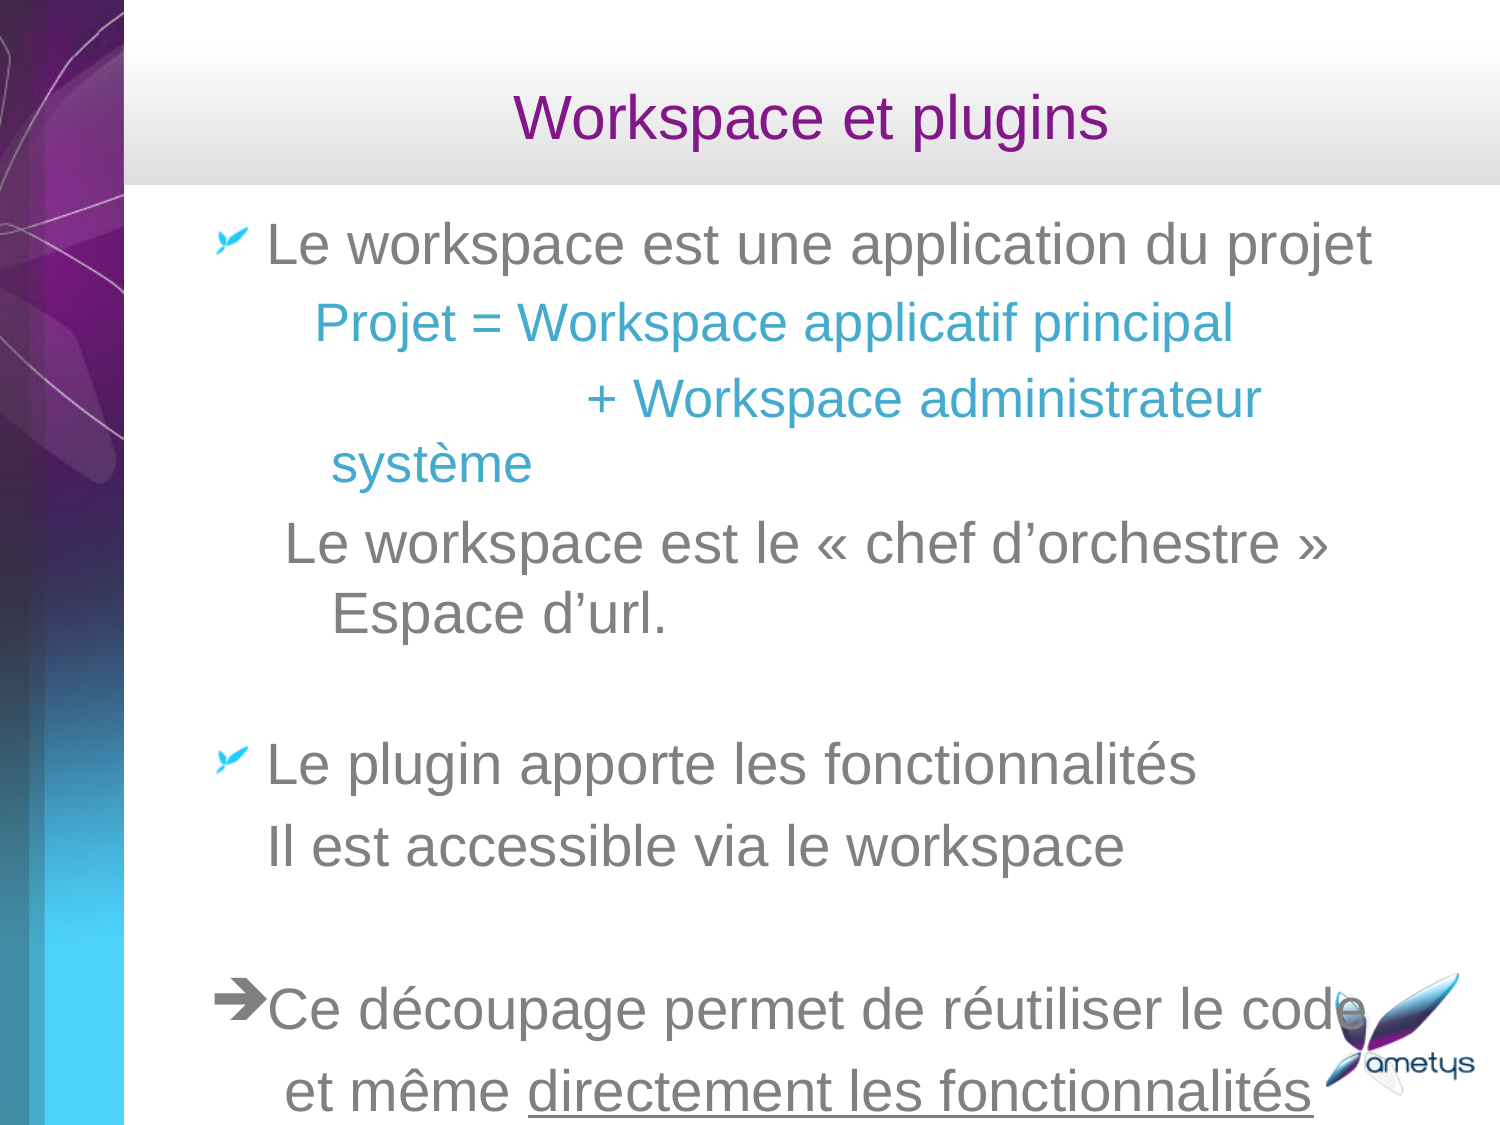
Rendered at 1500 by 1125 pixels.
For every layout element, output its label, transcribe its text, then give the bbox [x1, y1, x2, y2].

title Workspace et plugins [123, 44, 1500, 185]
list Le workspace est une application du projet Projet = Workspace applicatif principal + Workspace administrateur système Le workspace est le « chef d’orchestre » Espace d’url. Le plugin apporte les fonctionnalités Il est accessible via le workspace Ce découpage permet de réutiliser le code et même directement les fonctionnalités [194, 198, 1448, 1091]
picture [0, 0, 124, 1125]
picture [209, 221, 253, 263]
picture [209, 740, 253, 782]
picture [1316, 967, 1484, 1106]
